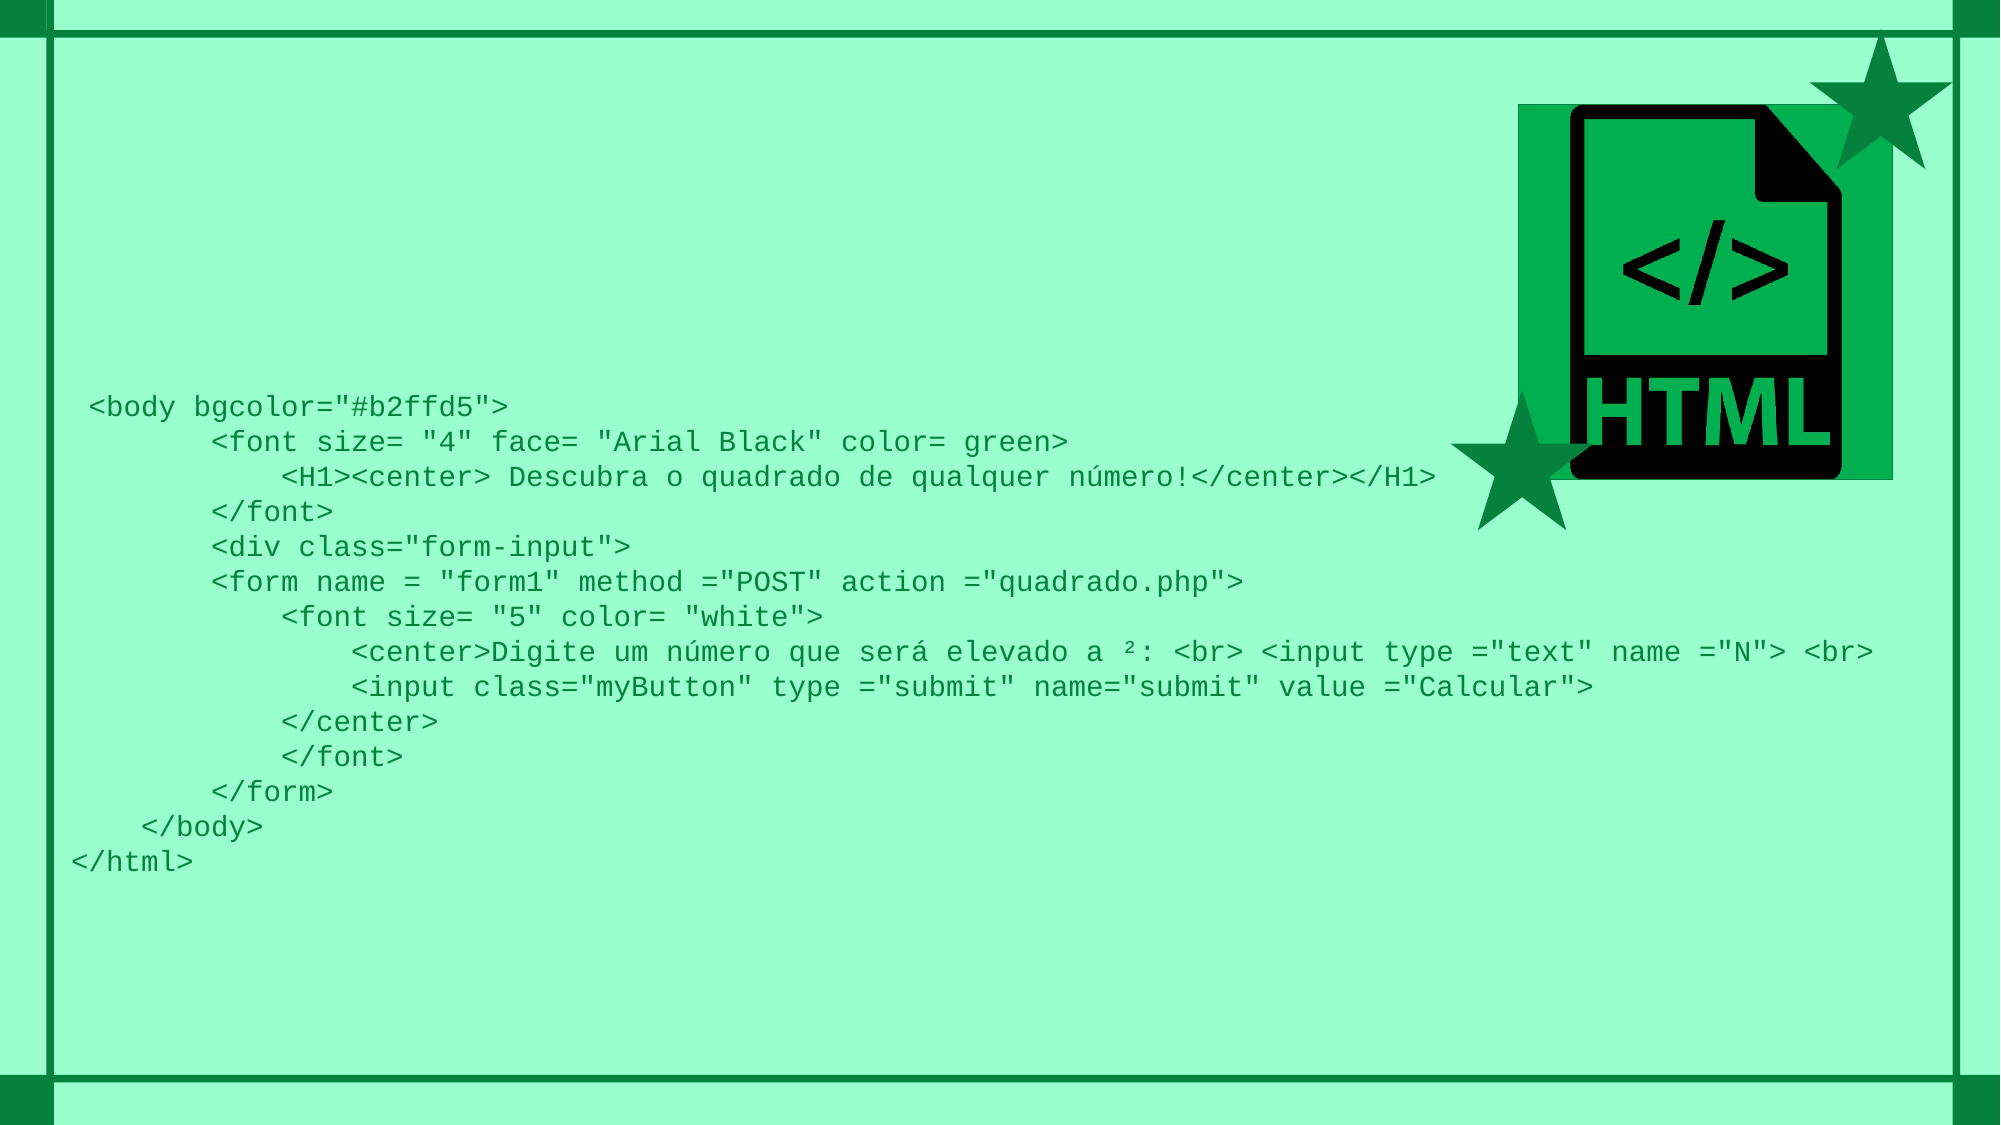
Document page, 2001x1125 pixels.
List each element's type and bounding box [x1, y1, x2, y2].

text_box [0, 0, 2000, 1125]
picture [1518, 104, 1893, 480]
